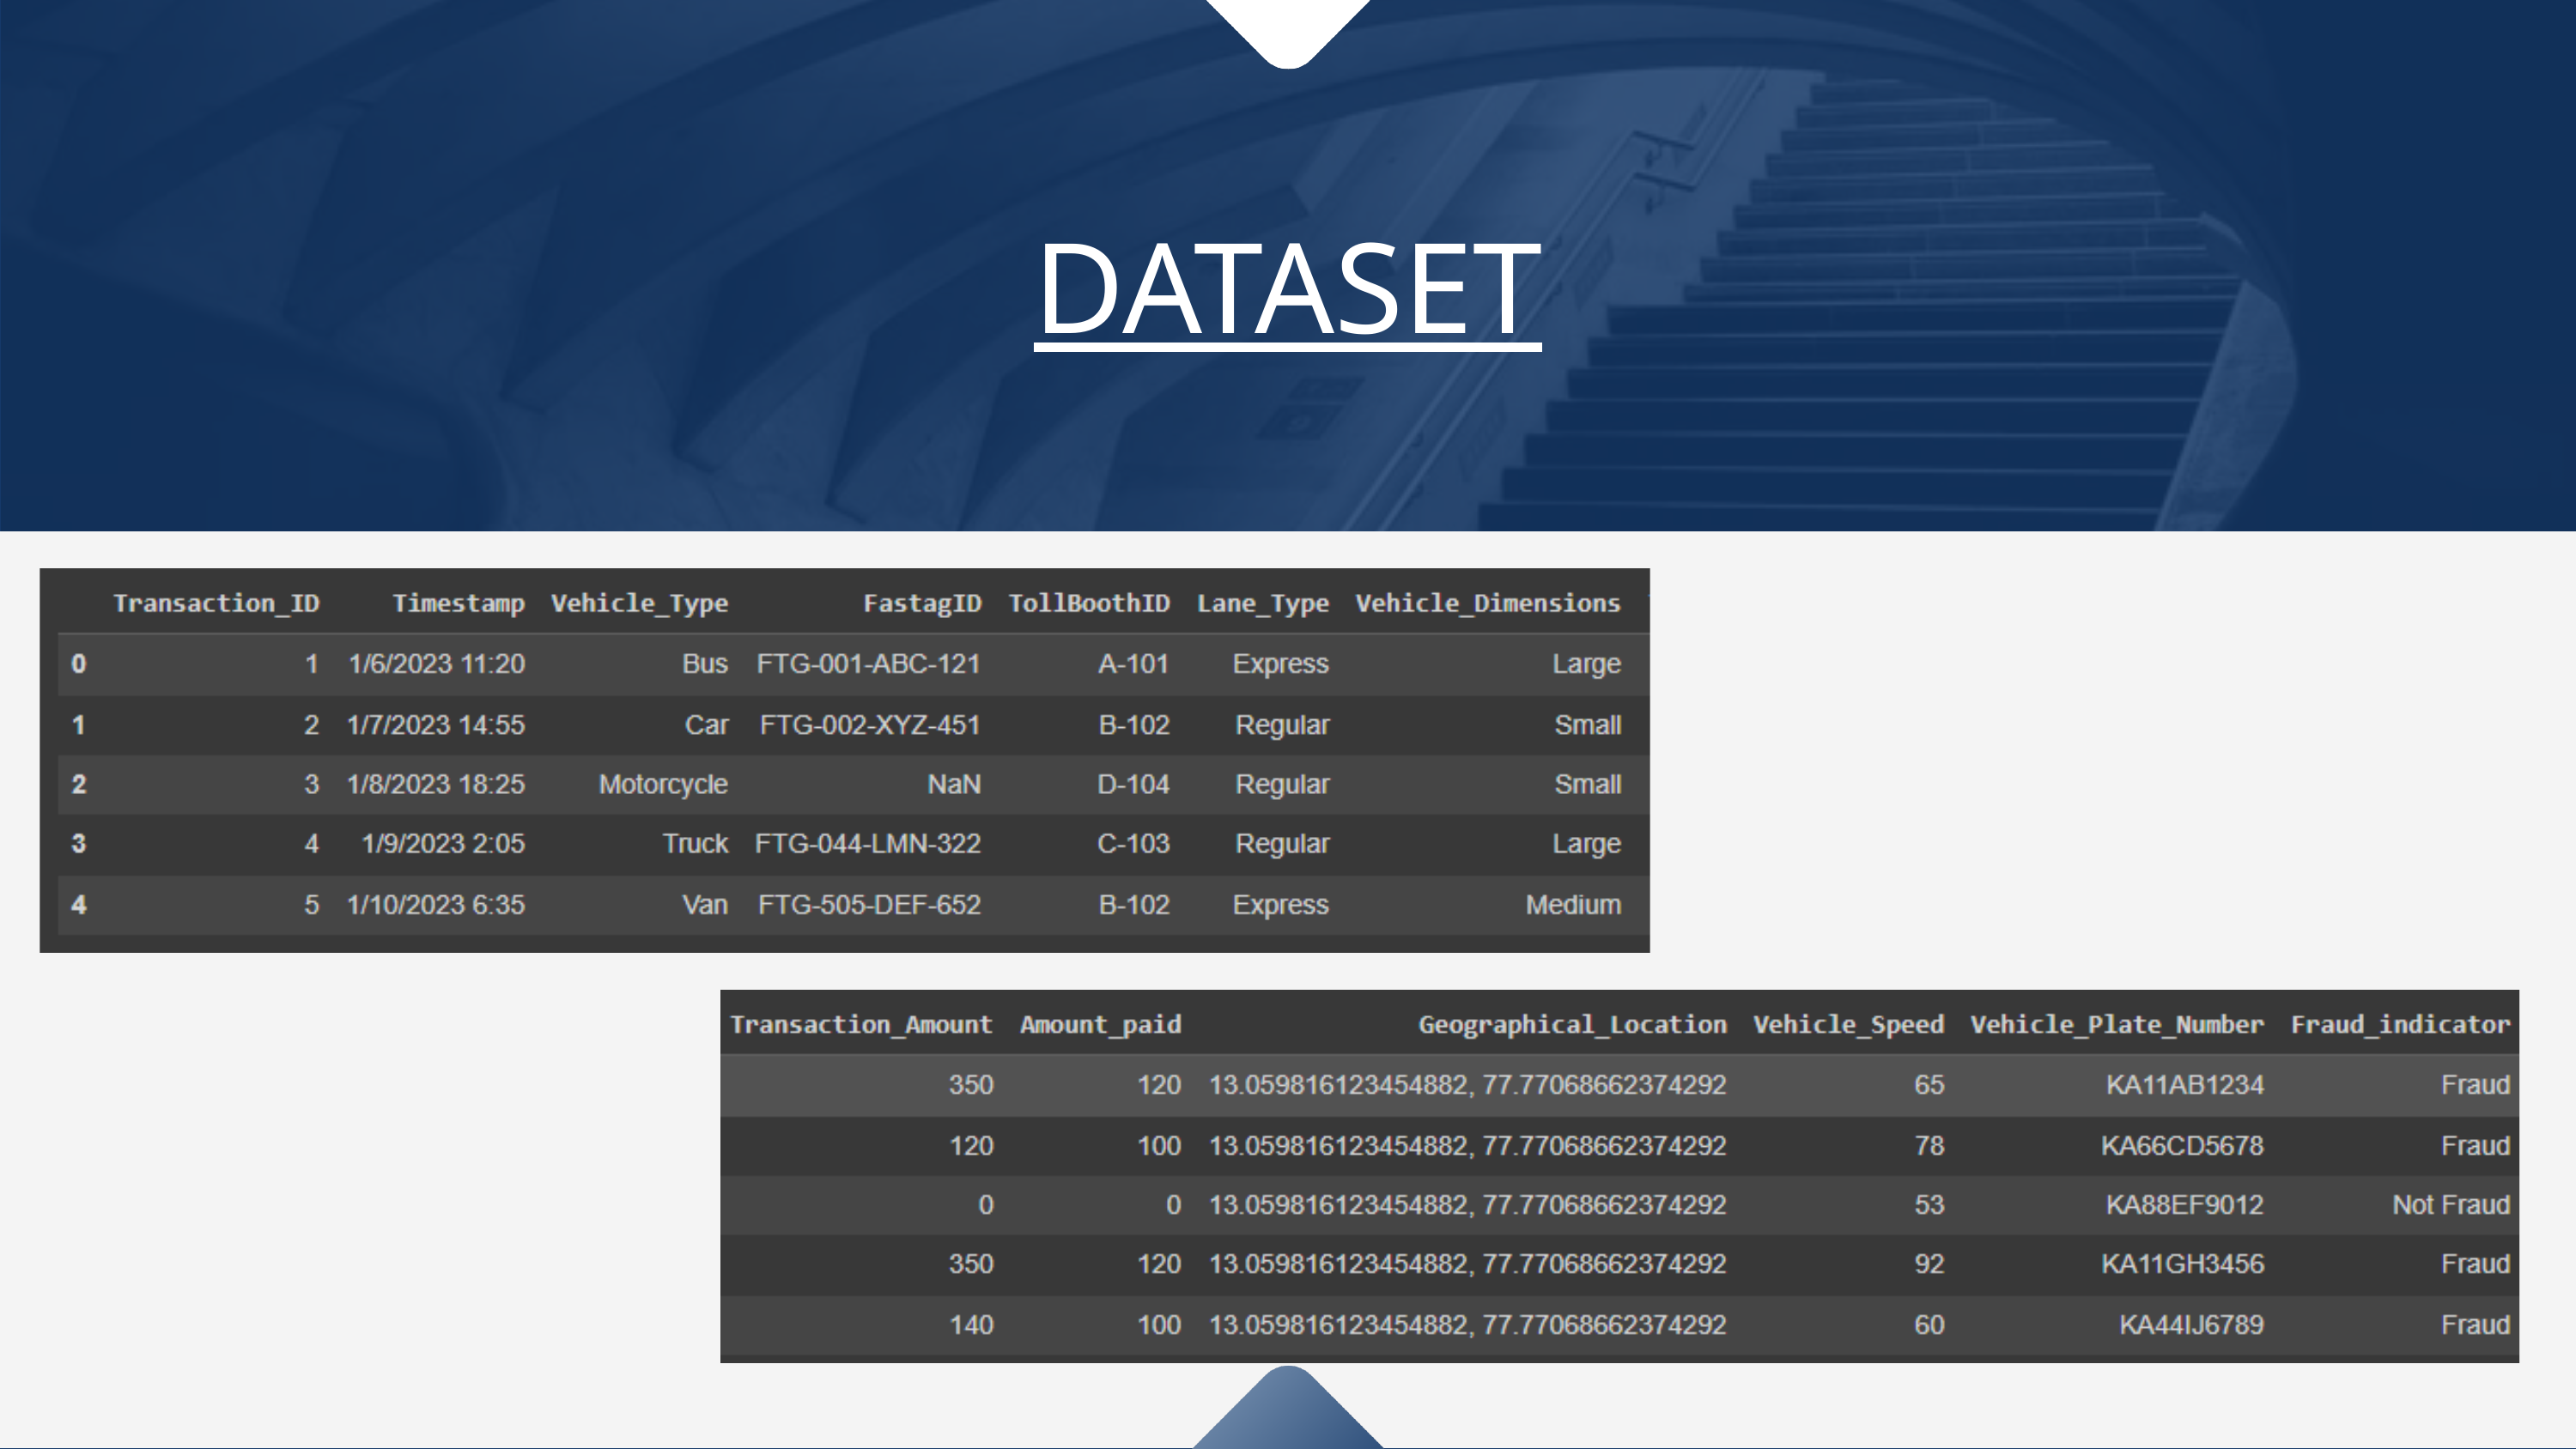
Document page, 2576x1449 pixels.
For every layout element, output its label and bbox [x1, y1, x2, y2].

text_box [0, 530, 2576, 1449]
text_box [1, 0, 2576, 529]
